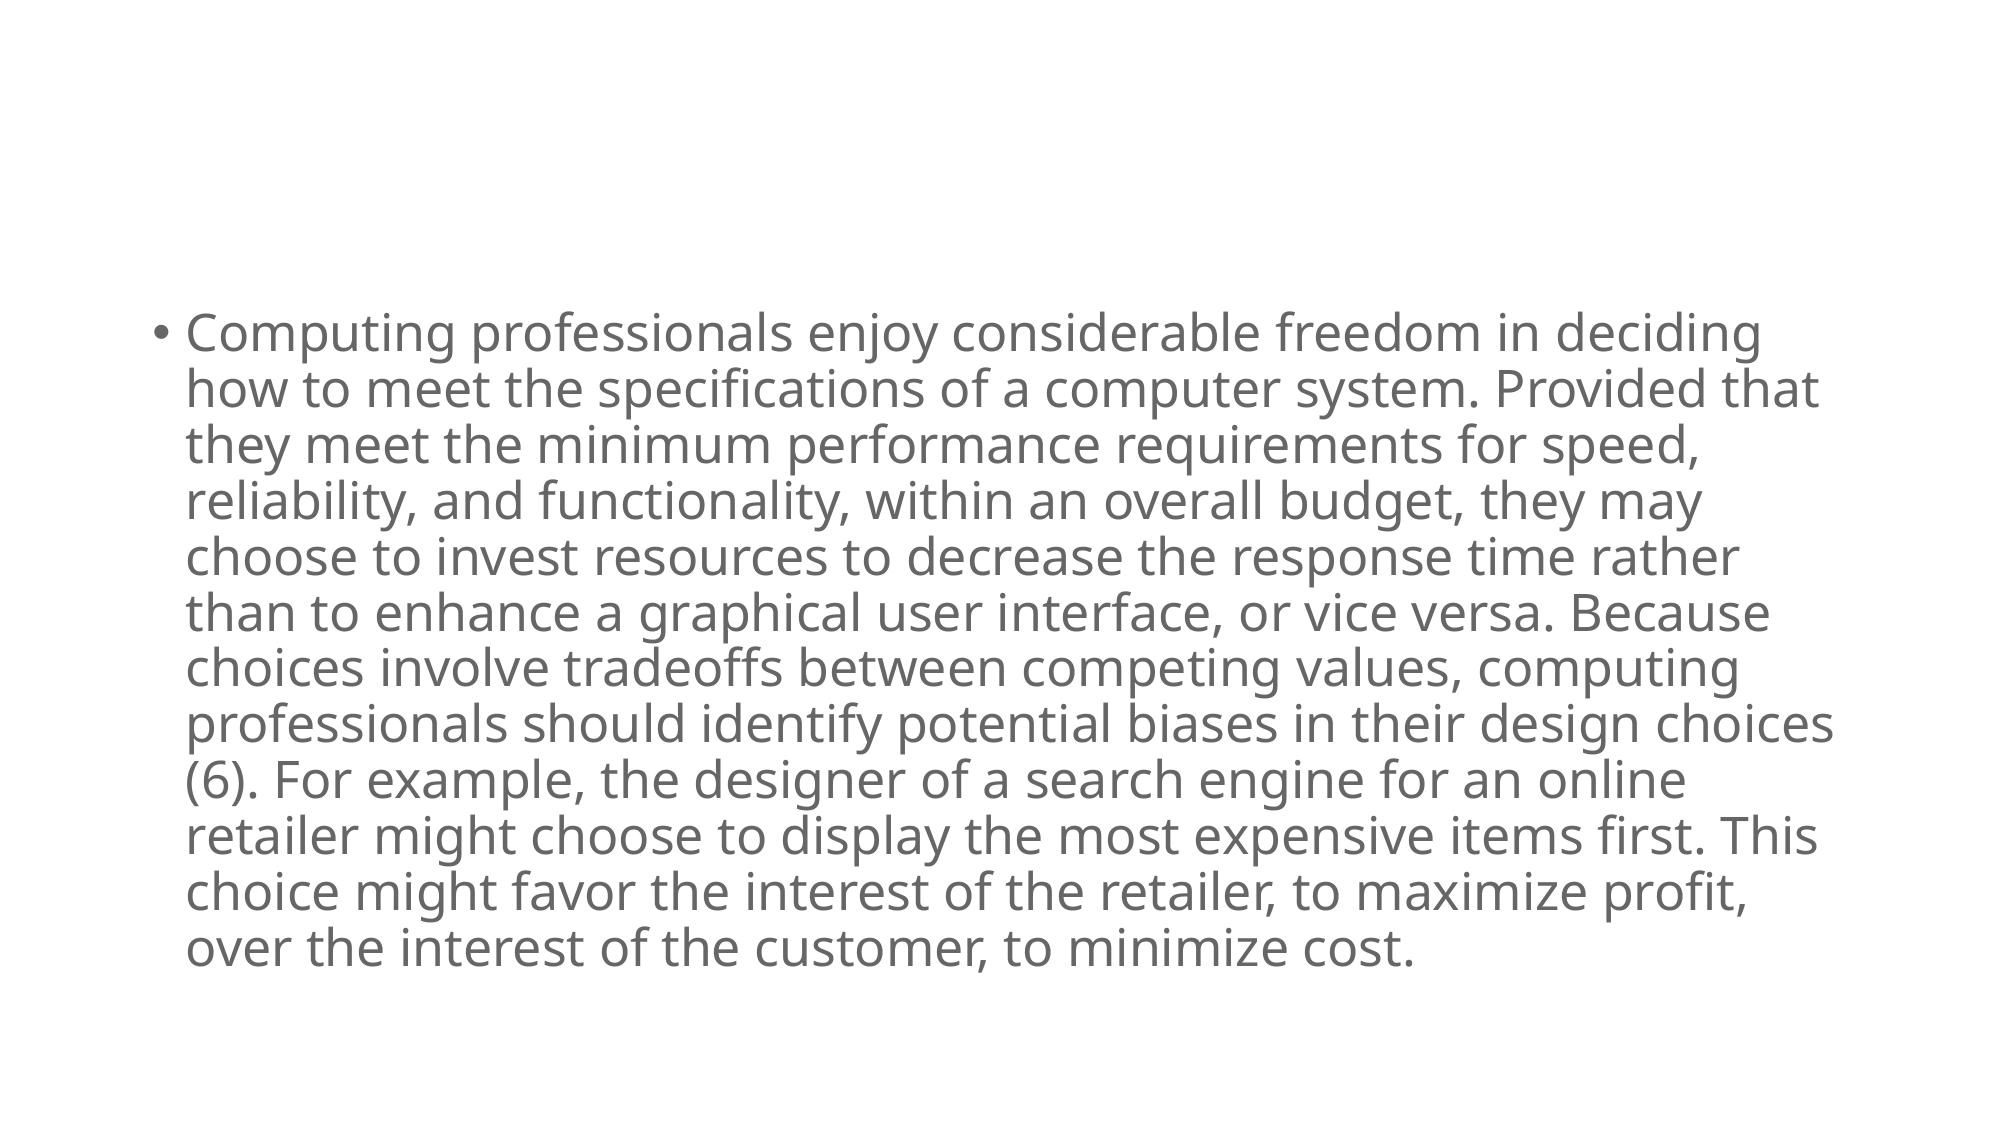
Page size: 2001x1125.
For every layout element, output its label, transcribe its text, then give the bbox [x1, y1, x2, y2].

list Computing professionals enjoy considerable freedom in deciding how to meet the specifications of a computer system. Provided that they meet the minimum performance requirements for speed, reliability, and functionality, within an overall budget, they may choose to invest resources to decrease the response time rather than to enhance a graphical user interface, or vice versa. Because choices involve tradeoffs between competing values, computing professionals should identify potential biases in their design choices (6). For example, the designer of a search engine for an online retailer might choose to display the most expensive items first. This choice might favor the interest of the retailer, to maximize profit, over the interest of the customer, to minimize cost. [137, 299, 1863, 1014]
